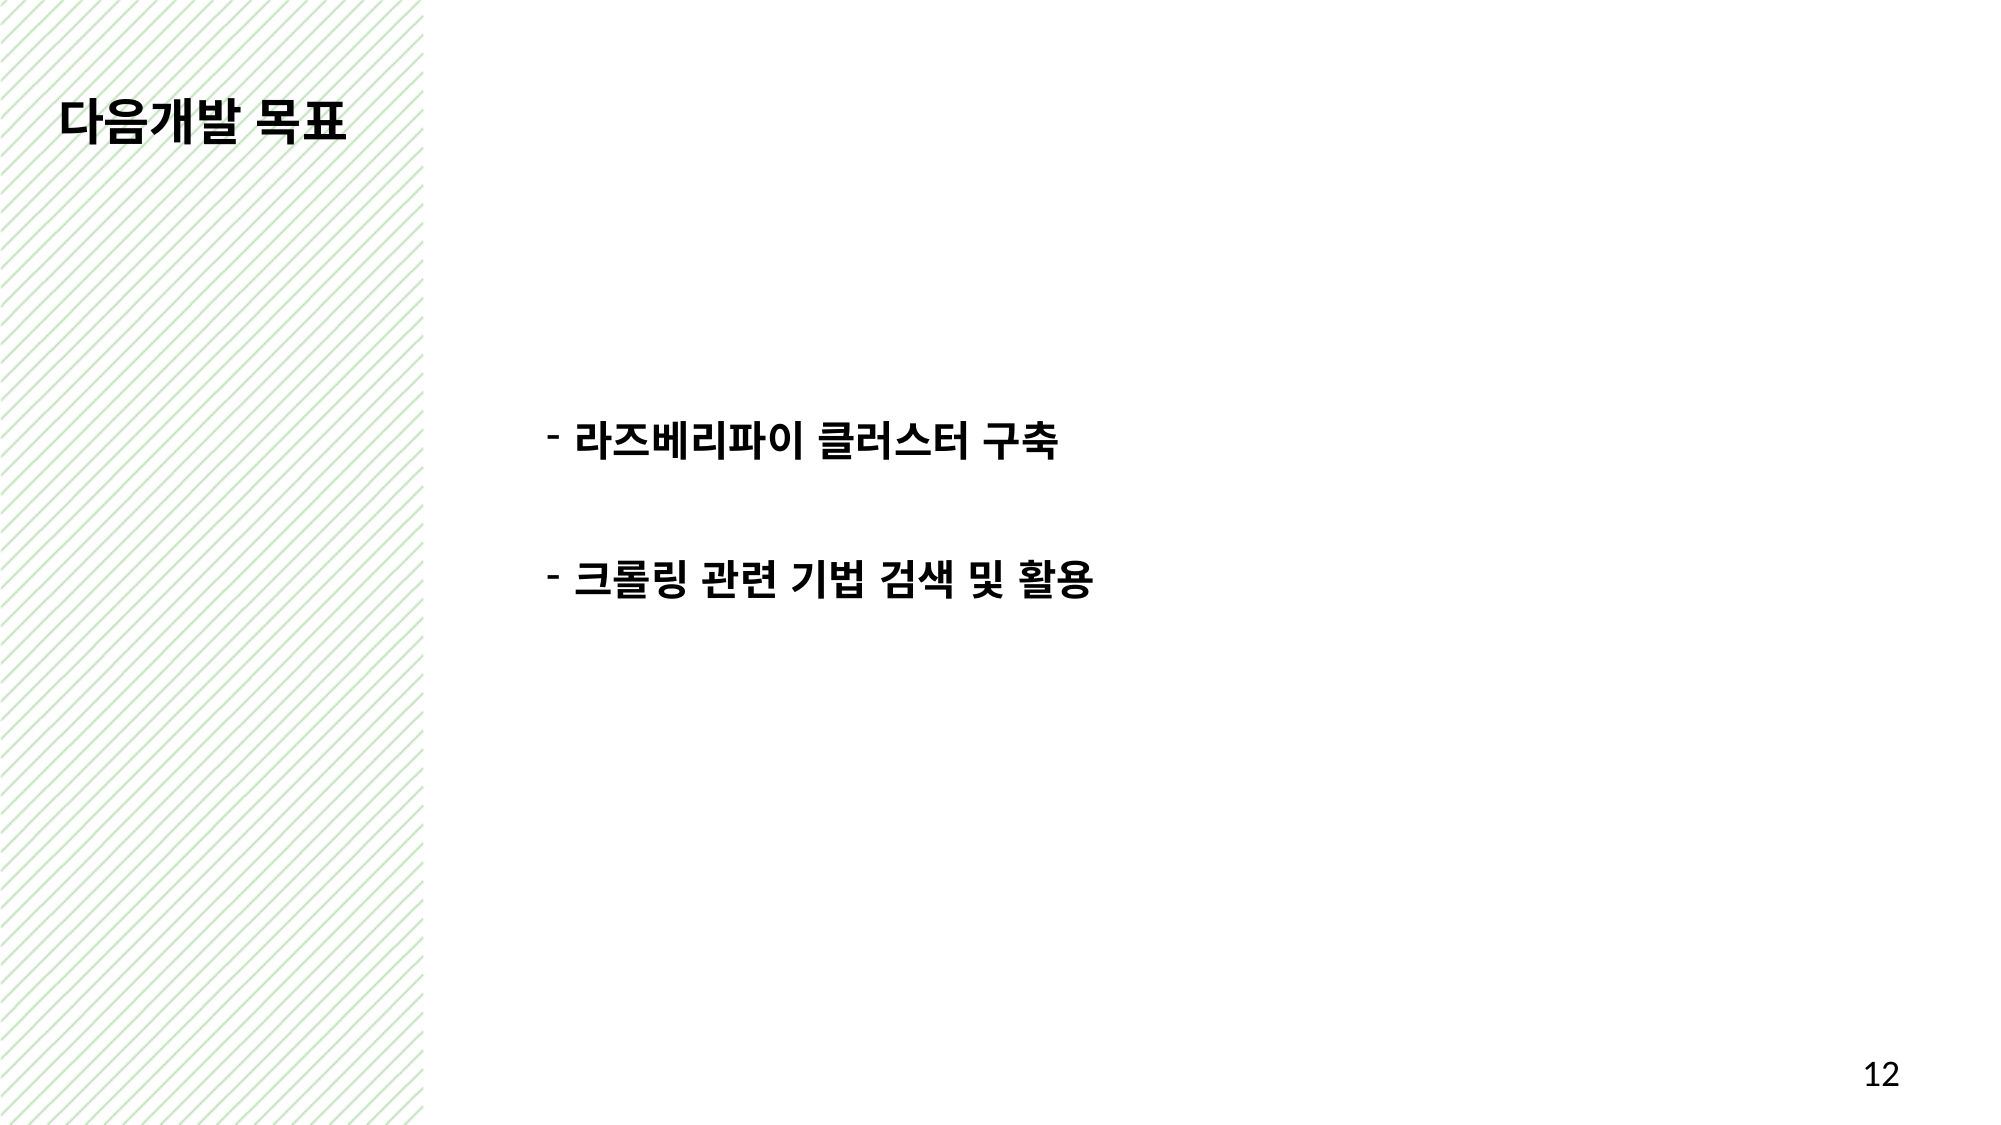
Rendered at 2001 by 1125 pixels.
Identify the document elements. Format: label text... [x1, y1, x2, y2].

picture [0, 0, 1500, 1125]
text_box 라즈베리파이 클러스터 구축 크롤링 관련 기법 검색 및 활용 [531, 255, 1579, 743]
text_box 다음개발 목표 [0, 82, 407, 158]
text_box 12 [1847, 1041, 1929, 1102]
